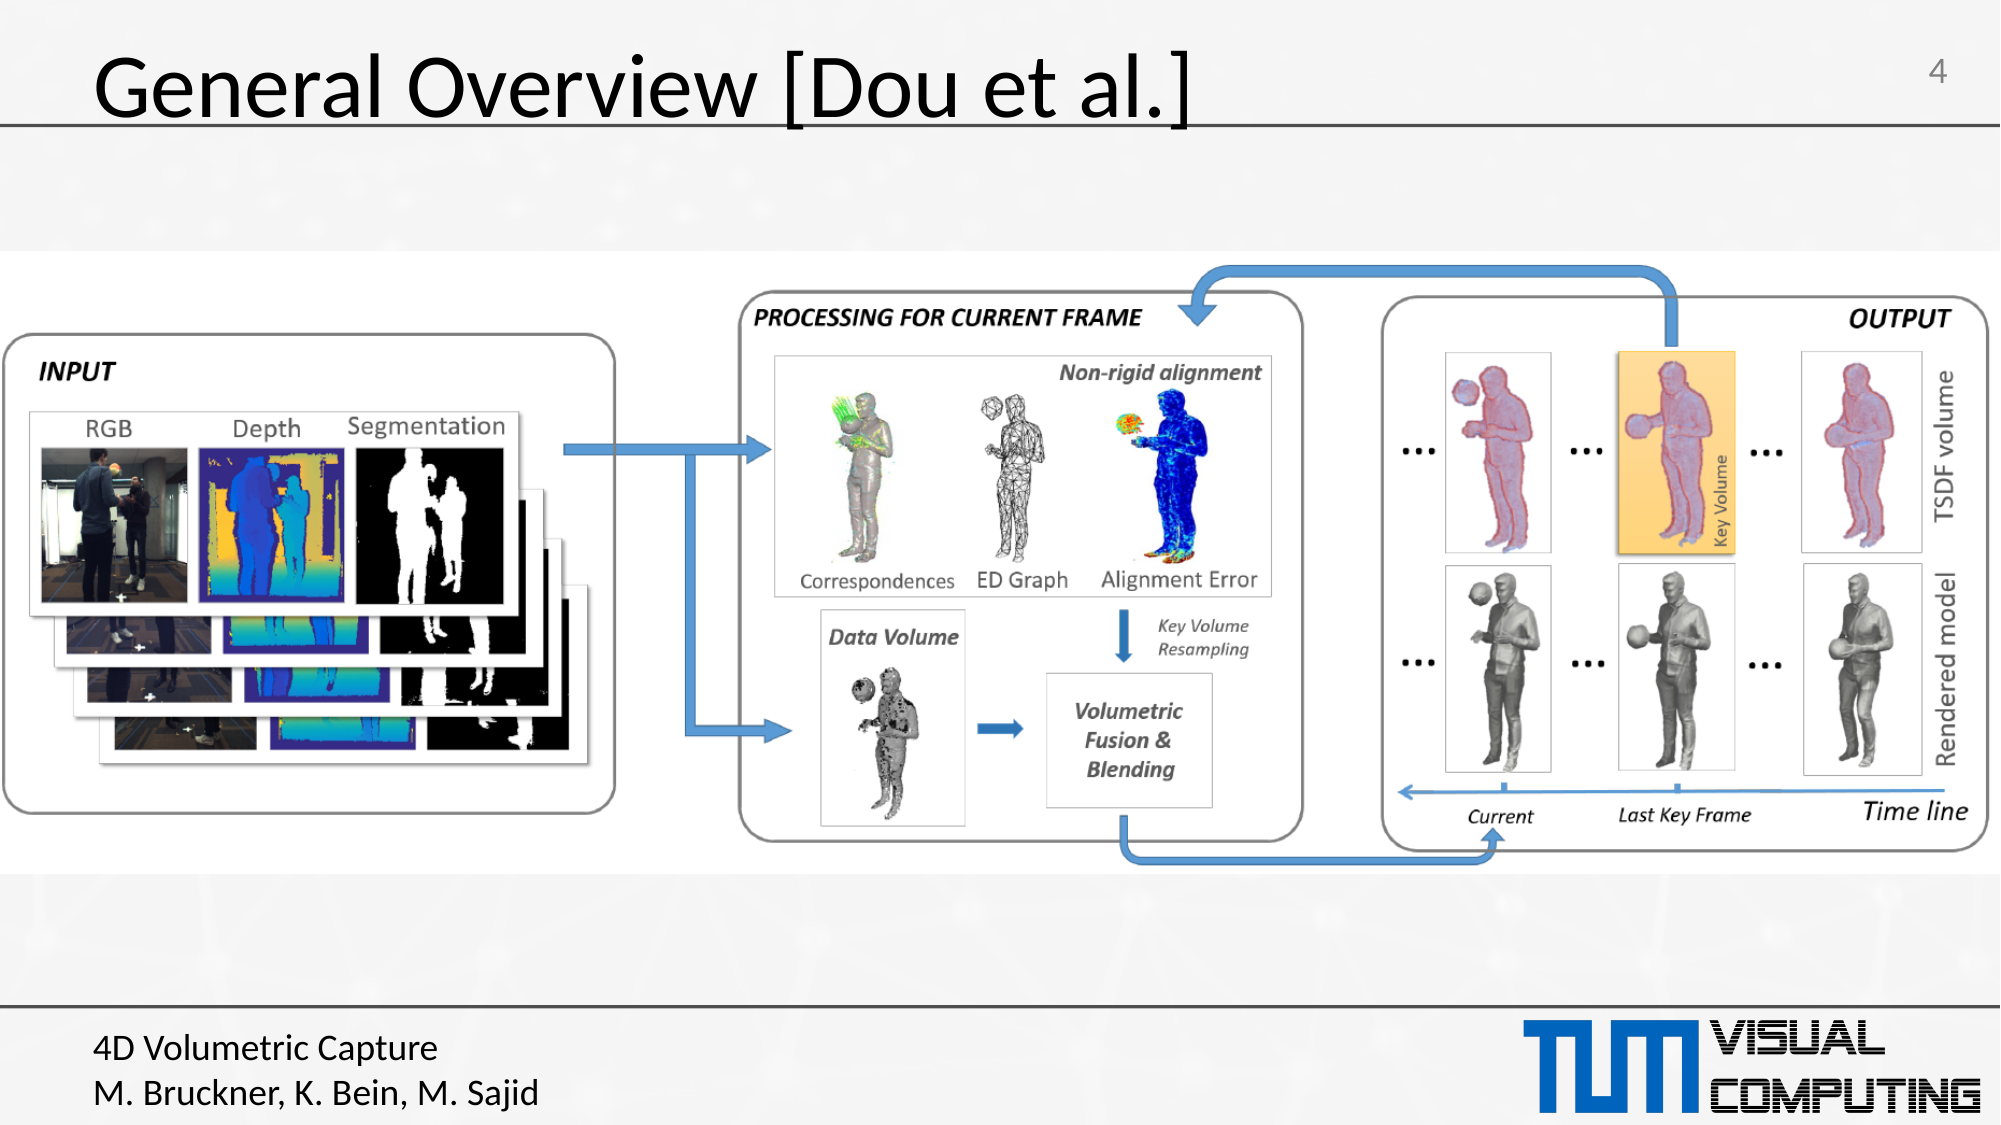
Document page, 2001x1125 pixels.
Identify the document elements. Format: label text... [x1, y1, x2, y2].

picture [0, 250, 2000, 874]
title General Overview [Dou et al.] [78, 0, 1510, 143]
picture [1523, 1018, 1983, 1117]
